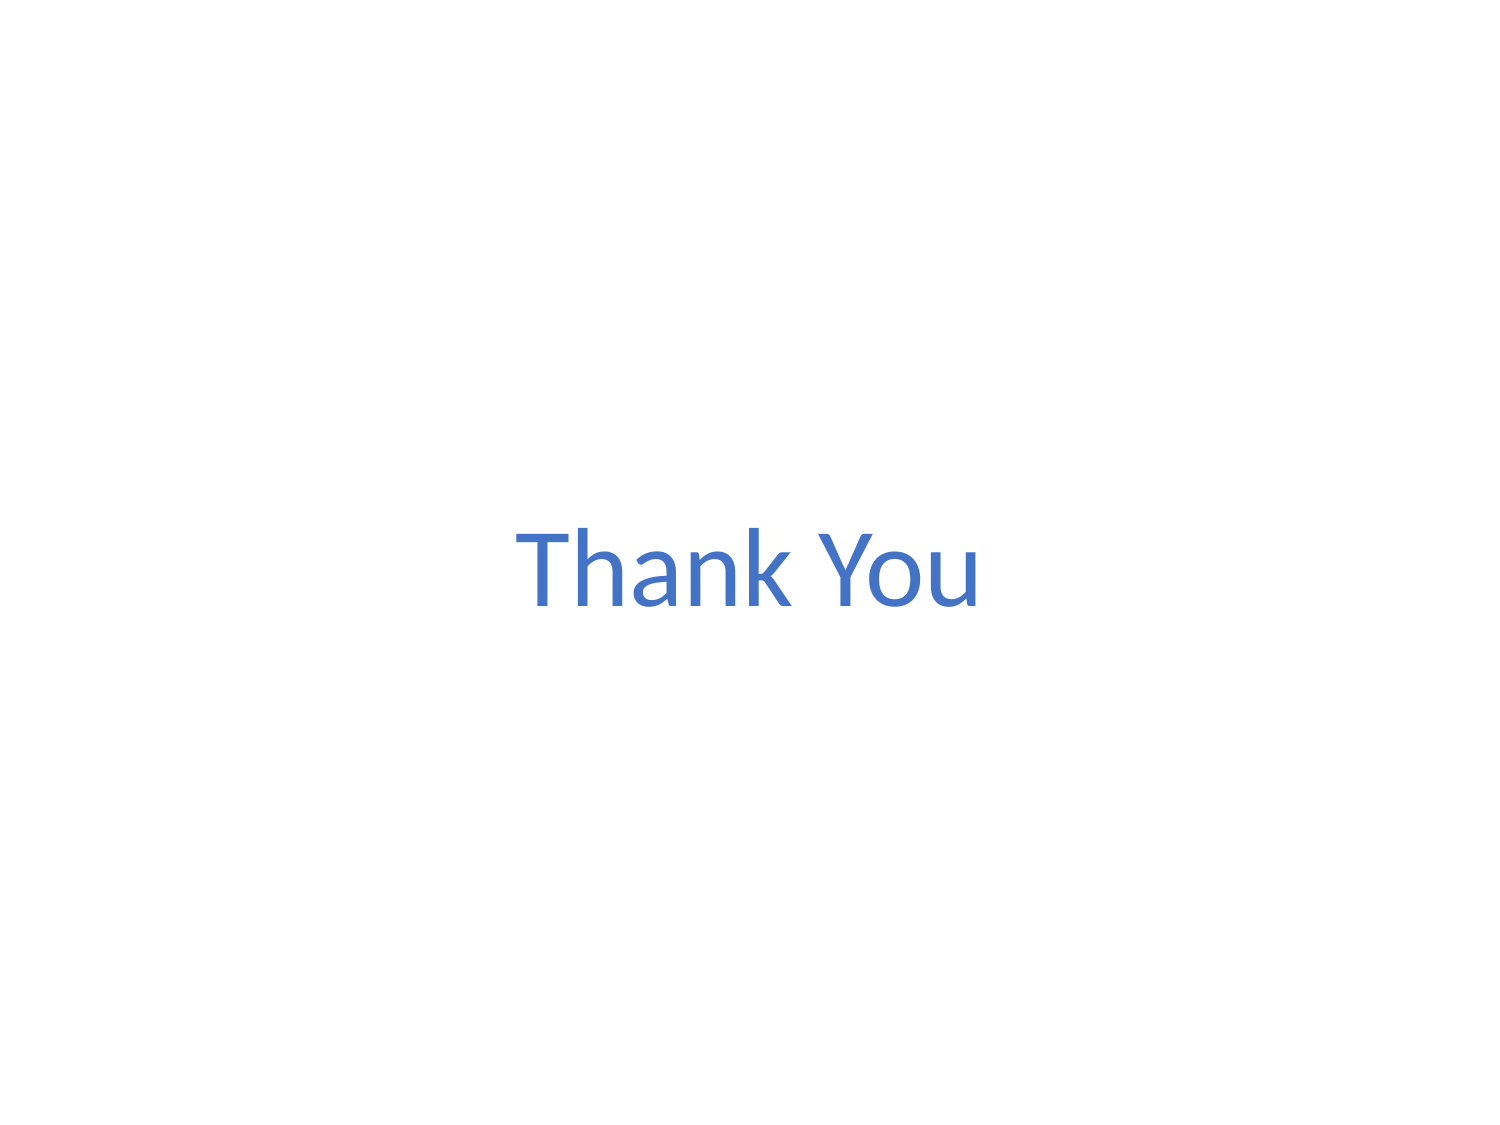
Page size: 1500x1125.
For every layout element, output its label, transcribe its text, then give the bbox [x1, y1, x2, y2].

text_box Thank You [500, 486, 1000, 637]
